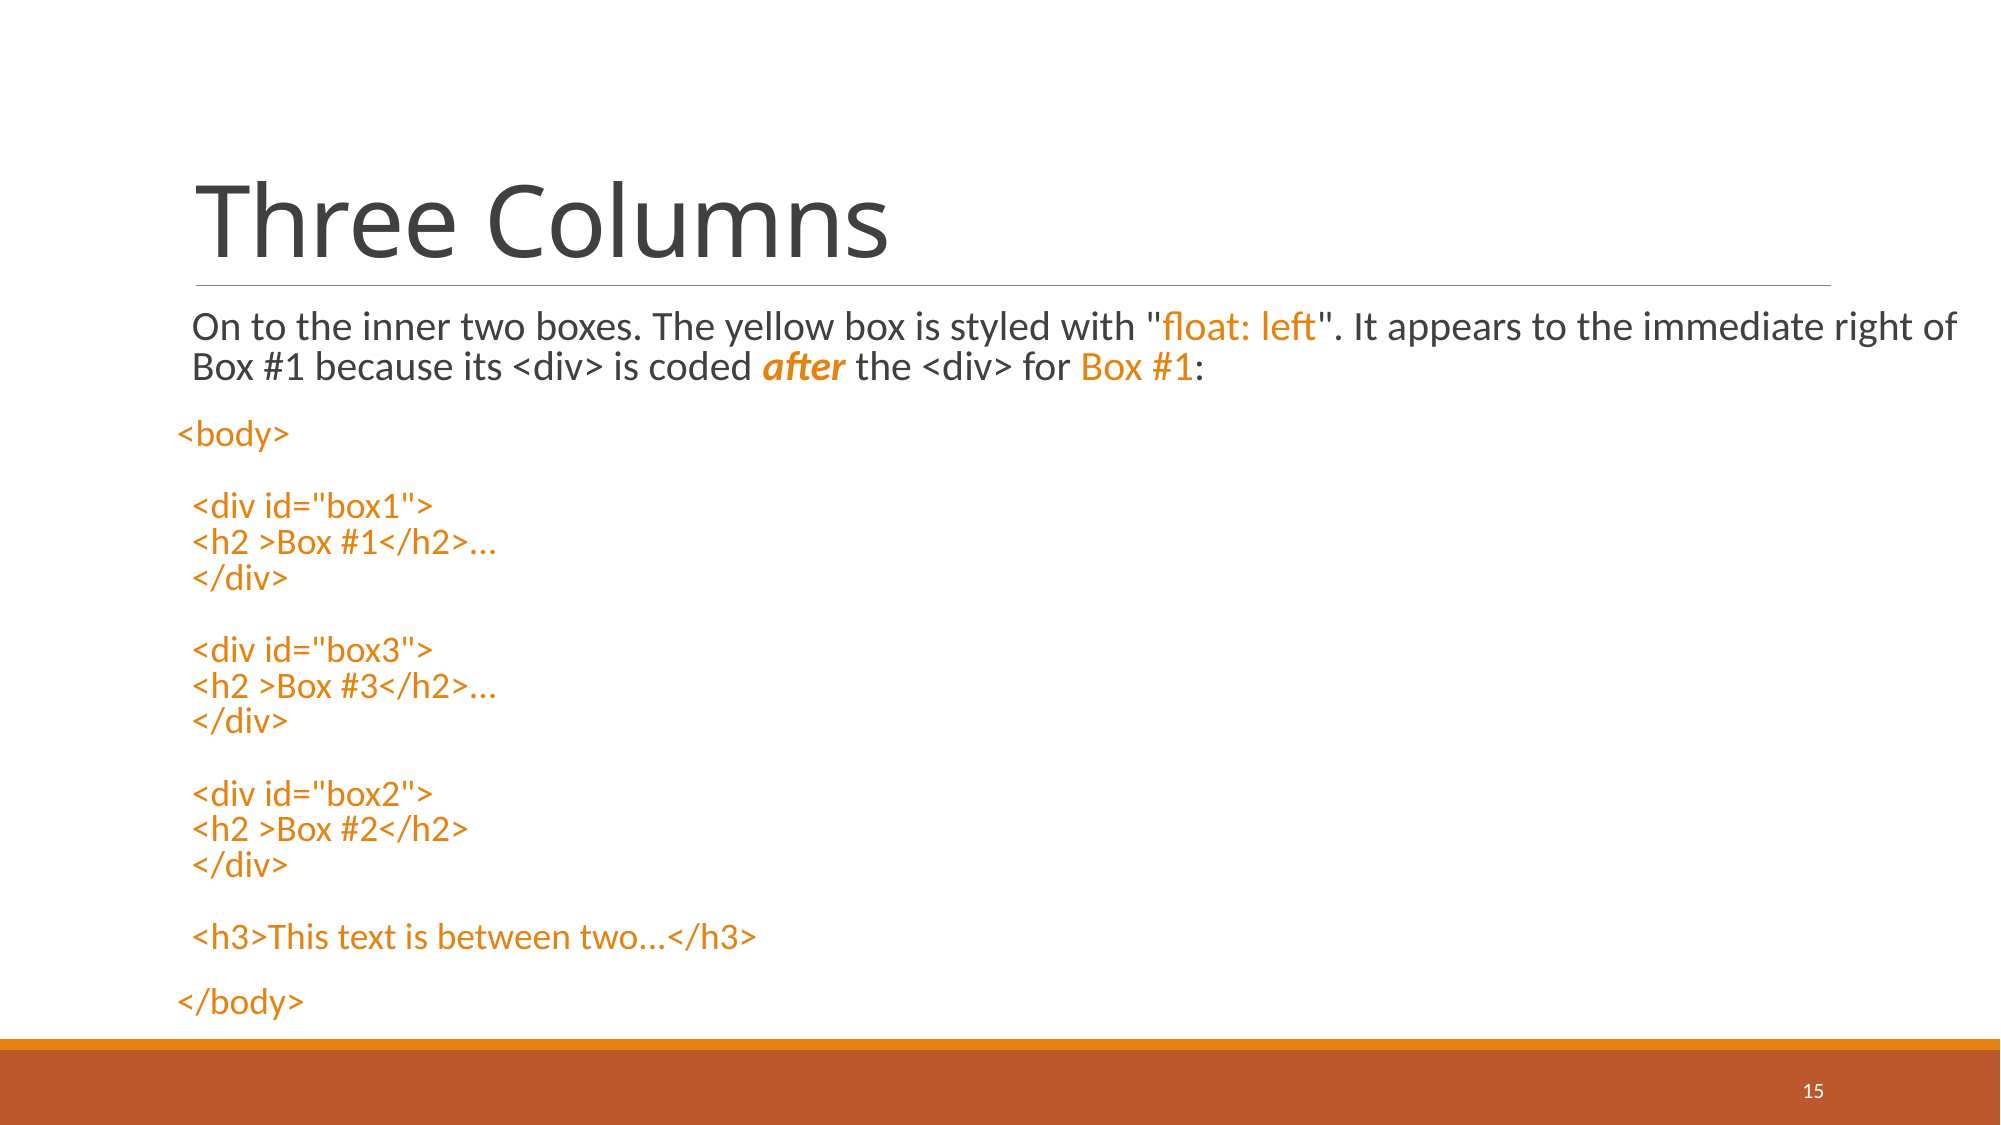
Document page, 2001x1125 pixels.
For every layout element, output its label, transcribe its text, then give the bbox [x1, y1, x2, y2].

list On to the inner two boxes. The yellow box is styled with "float: left". It appears to the immediate right of Box #1 because its <div> is coded after the <div> for Box #1: <body> <div id="box1"> <h2 >Box #1</h2>... </div> <div id="box3"> <h2 >Box #3</h2>... </div> <div id="box2"> <h2 >Box #2</h2> </div> <h3>This text is between two...</h3> </body> [176, 300, 1979, 1089]
title Three Columns [180, 47, 1830, 285]
slide_number 15 [1624, 1059, 1840, 1120]
